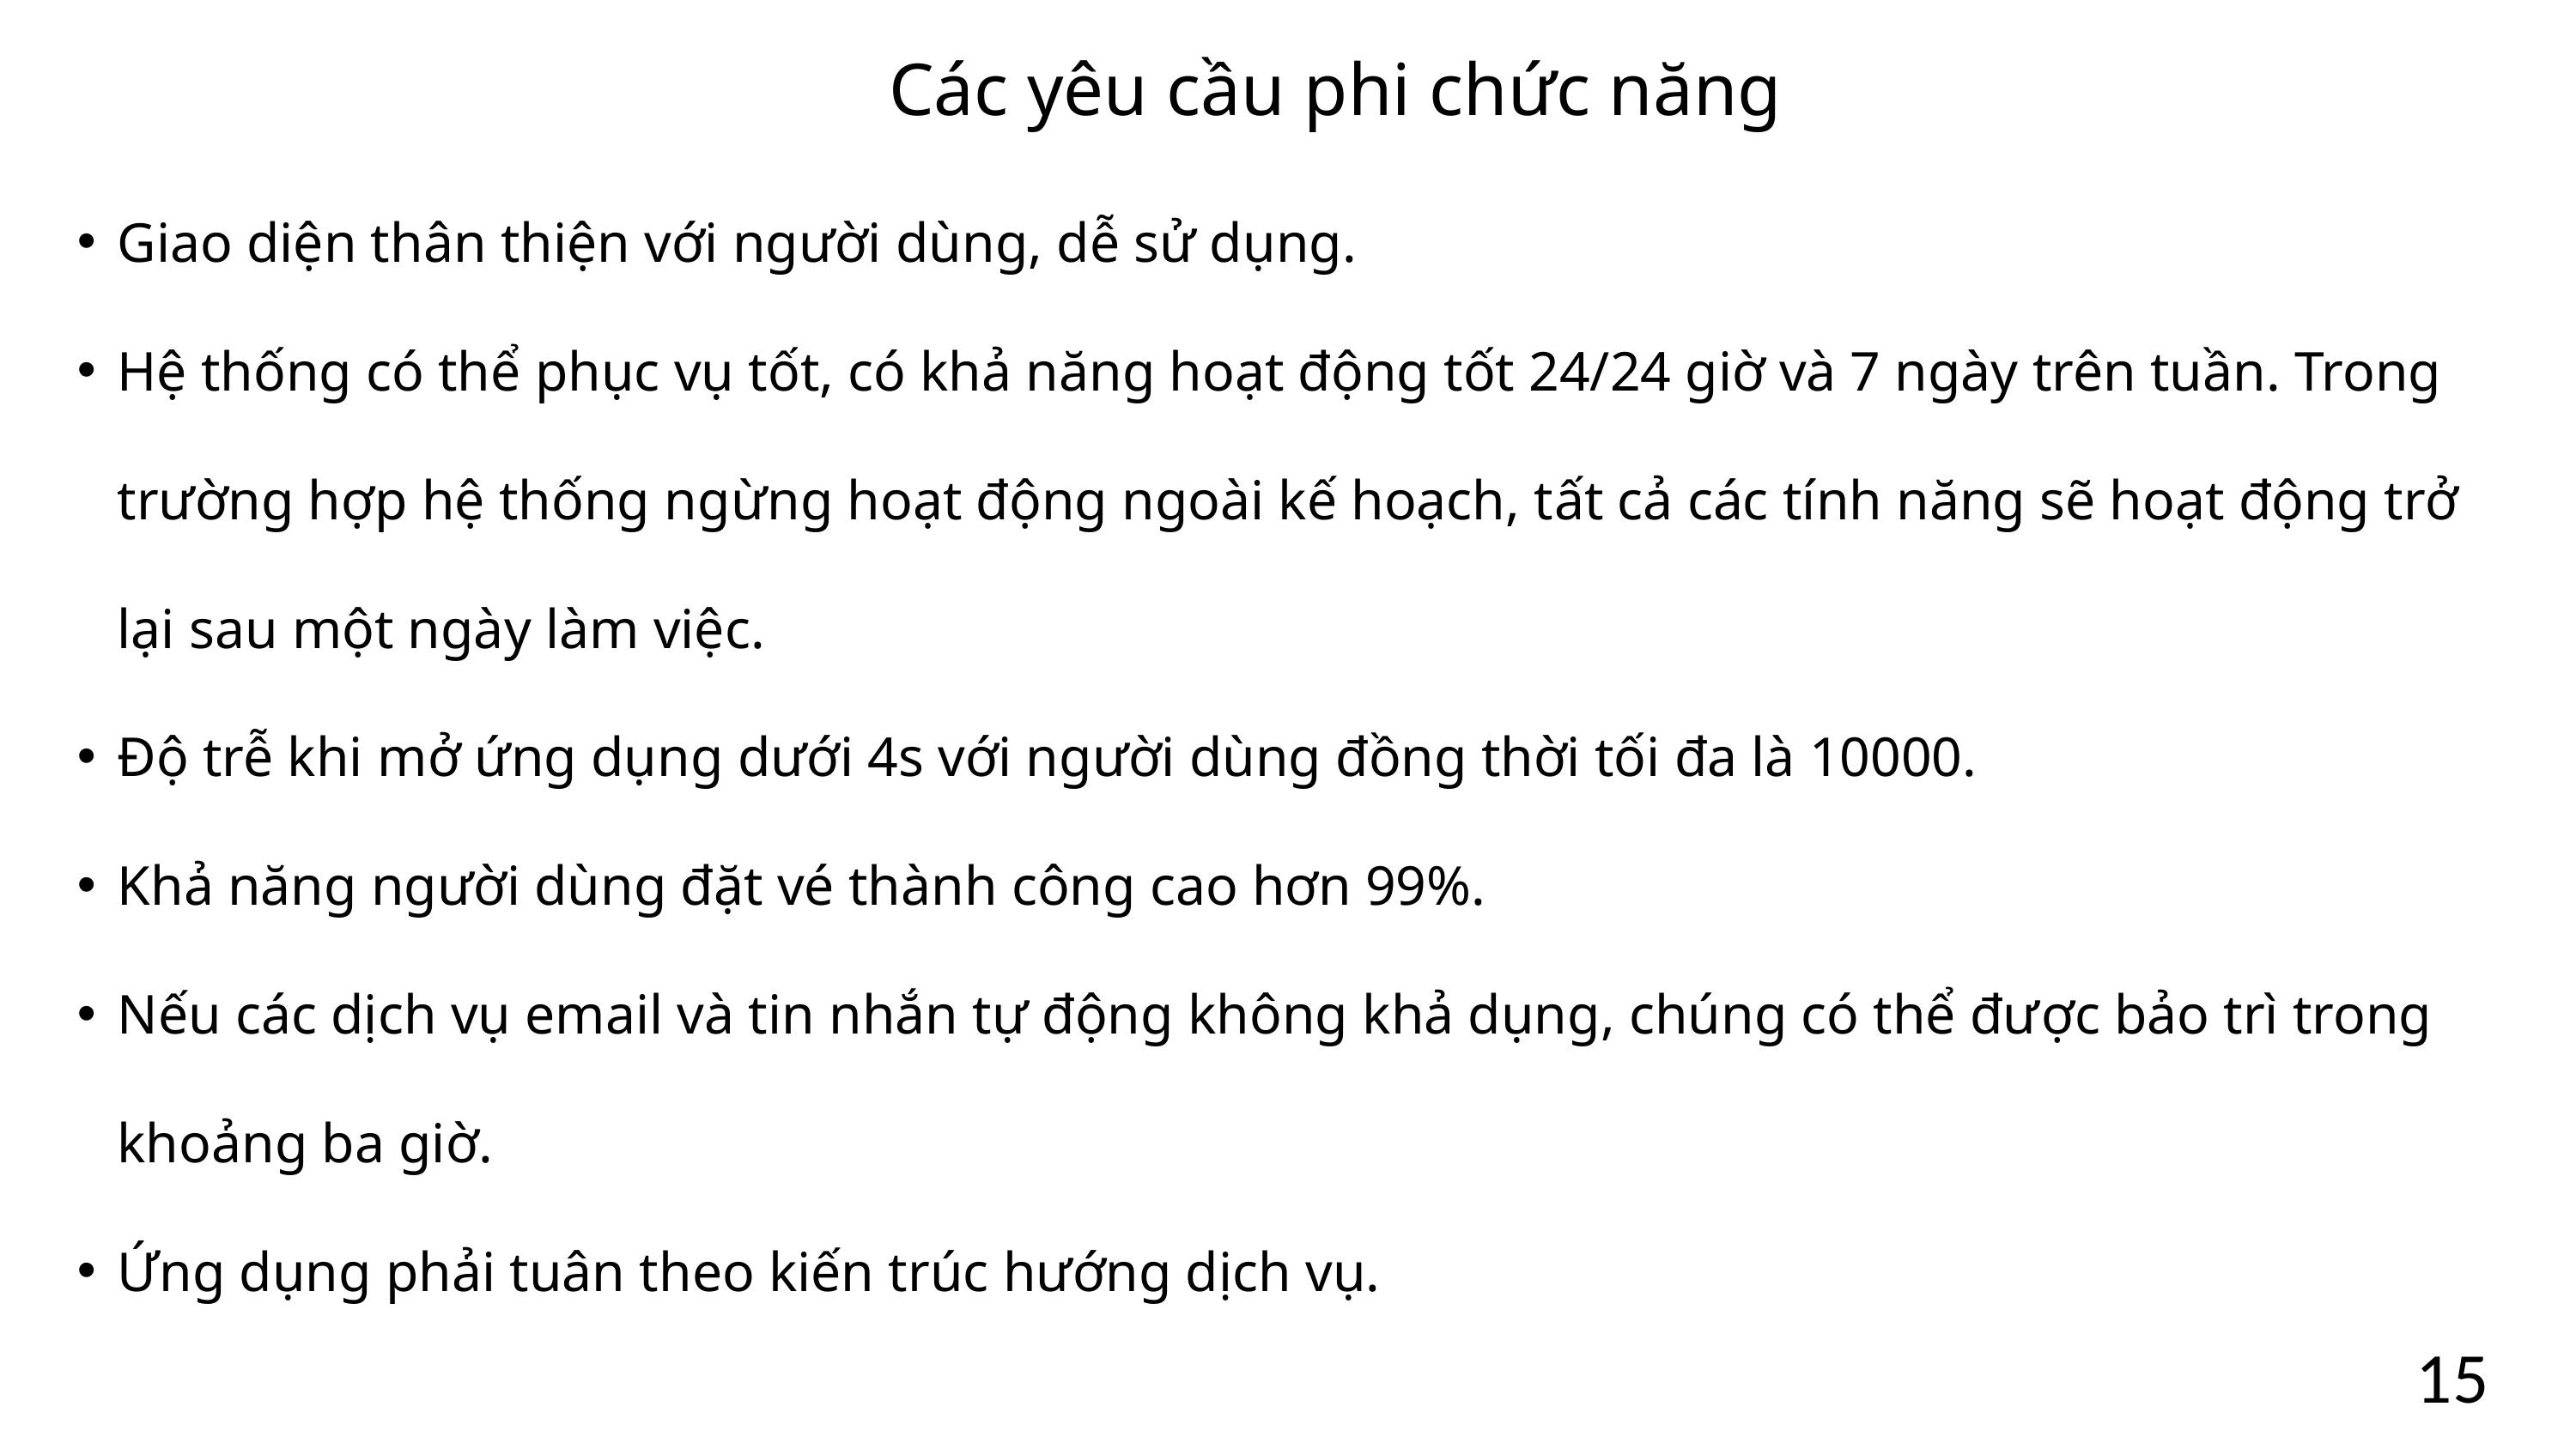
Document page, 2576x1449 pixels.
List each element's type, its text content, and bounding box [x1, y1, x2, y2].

text_box Các yêu cầu phi chức năng [876, 27, 1795, 136]
text_box Giao diện thân thiện với người dùng, dễ sử dụng. Hệ thống có thể phục vụ tốt, có khả năng hoạt động tốt 24/24 giờ và 7 ngày trên tuần. Trong trường hợp hệ thống ngừng hoạt động ngoài kế hoạch, tất cả các tính năng sẽ hoạt động trở lại sau một ngày làm việc. Độ trễ khi mở ứng dụng dưới 4s với người dùng đồng thời tối đa là 10000. Khả năng người dùng đặt vé thành công cao hơn 99%. Nếu các dịch vụ email và tin nhắn tự động không khả dụng, chúng có thể được bảo trì trong khoảng ba giờ. Ứng dụng phải tuân theo kiến trúc hướng dịch vụ. [64, 137, 2502, 1348]
slide_number 15 [2201, 1349, 2502, 1401]
